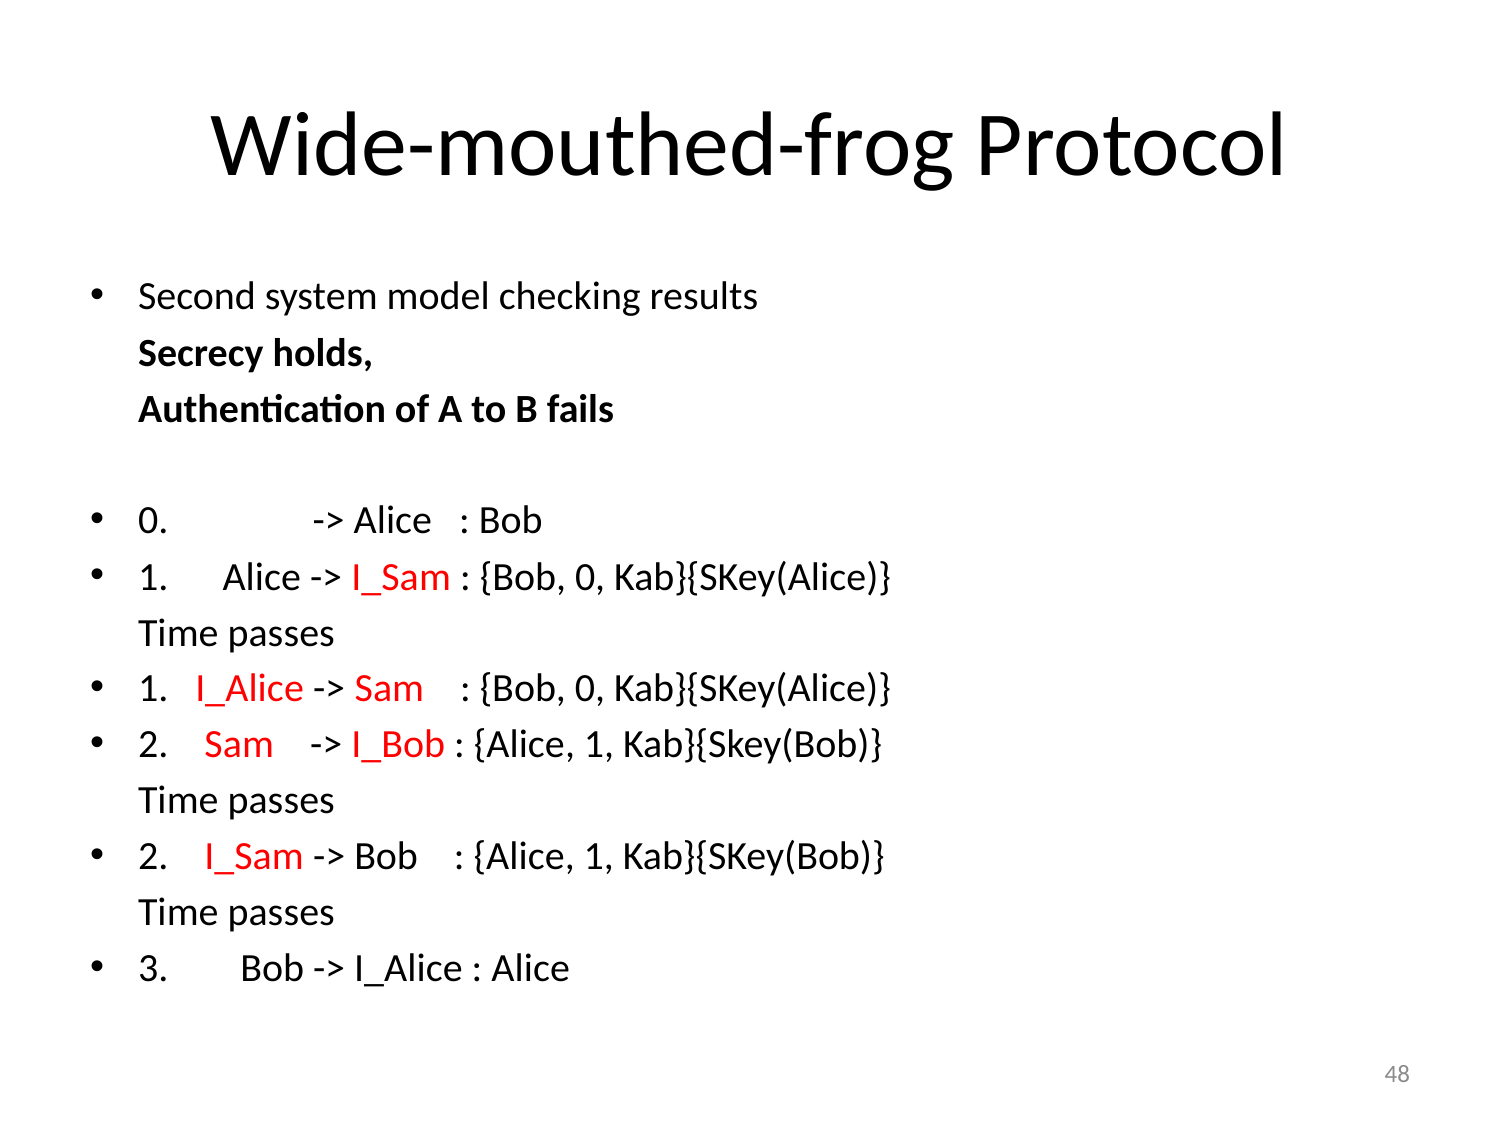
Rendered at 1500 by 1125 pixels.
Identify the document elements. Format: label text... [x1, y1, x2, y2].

title Wide-mouthed-frog Protocol [75, 45, 1425, 233]
slide_number 48 [1074, 1042, 1425, 1103]
list Second system model checking results Secrecy holds, Authentication of A to B fails 0. -> Alice : Bob 1. Alice -> I_Sam : {Bob, 0, Kab}{SKey(Alice)} Time passes 1. I_Alice -> Sam : {Bob, 0, Kab}{SKey(Alice)} 2. Sam -> I_Bob : {Alice, 1, Kab}{Skey(Bob)} Time passes 2. I_Sam -> Bob : {Alice, 1, Kab}{SKey(Bob)} Time passes 3. Bob -> I_Alice : Alice [75, 262, 1425, 1005]
